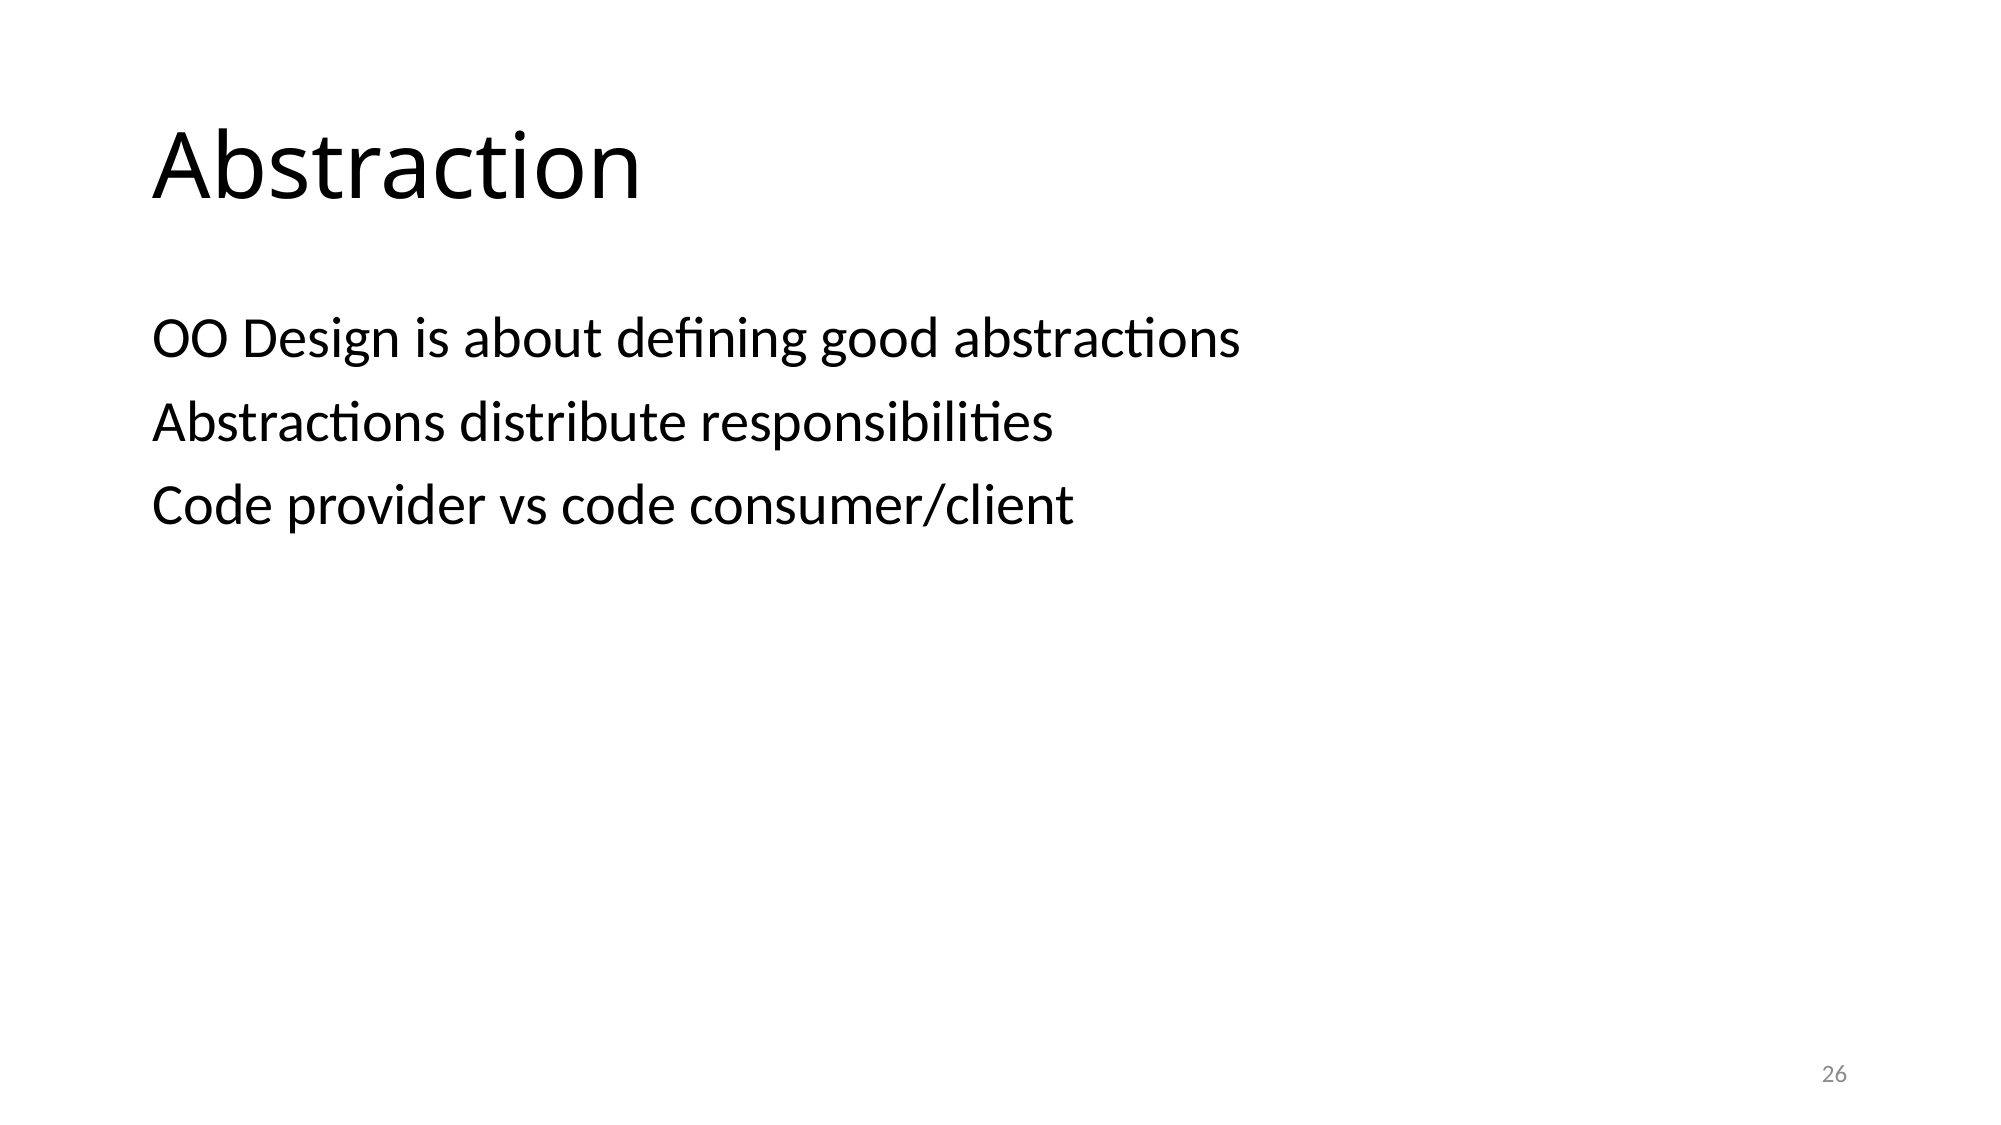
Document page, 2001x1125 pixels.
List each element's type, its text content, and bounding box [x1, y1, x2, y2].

title Abstraction [137, 59, 1863, 278]
slide_number 26 [1412, 1042, 1863, 1103]
list OO Design is about defining good abstractions Abstractions distribute responsibilities Code provider vs code consumer/client [137, 299, 1863, 1014]
